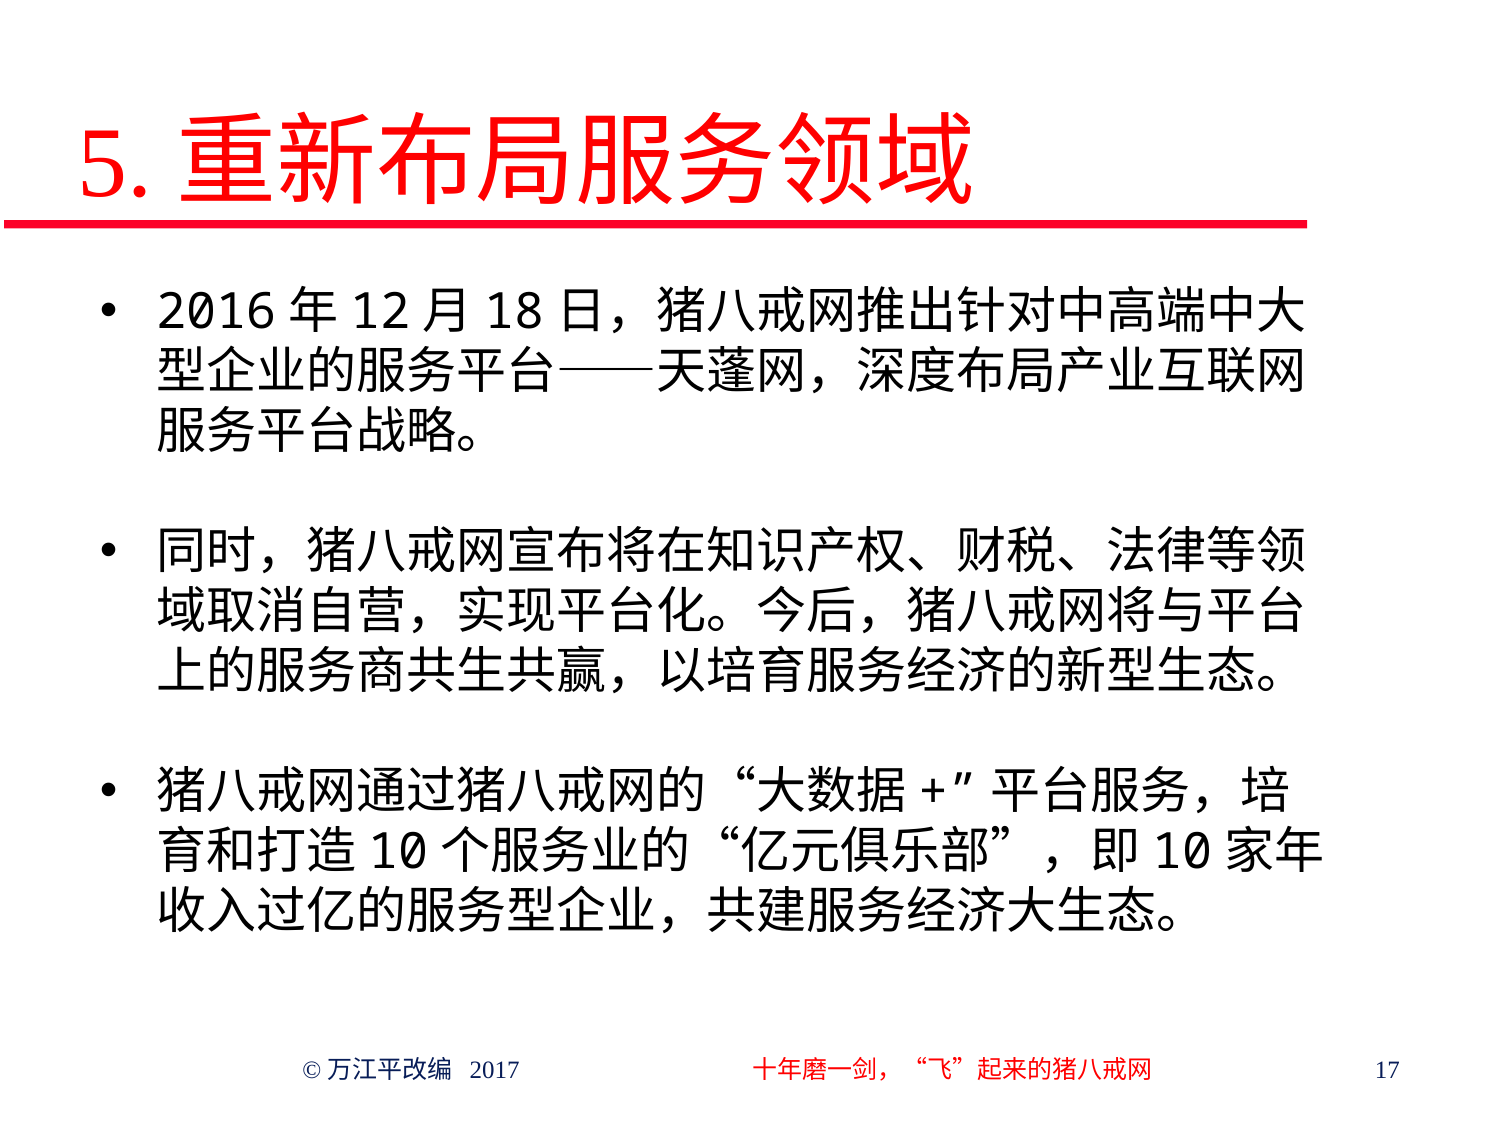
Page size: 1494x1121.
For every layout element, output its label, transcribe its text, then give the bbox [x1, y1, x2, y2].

title 5.重新布局服务领域 [62, 42, 1314, 225]
text_box 2016年12月18日，猪八戒网推出针对中高端中大型企业的服务平台——天蓬网，深度布局产业互联网服务平台战略。 同时，猪八戒网宣布将在知识产权、财税、法律等领域取消自营，实现平台化。今后，猪八戒网将与平台上的服务商共生共赢，以培育服务经济的新型生态。 猪八戒网通过猪八戒网的“大数据+”平台服务，培育和打造10个服务业的“亿元俱乐部”，即10家年收入过亿的服务型企业，共建服务经济大生态。 [85, 271, 1350, 947]
